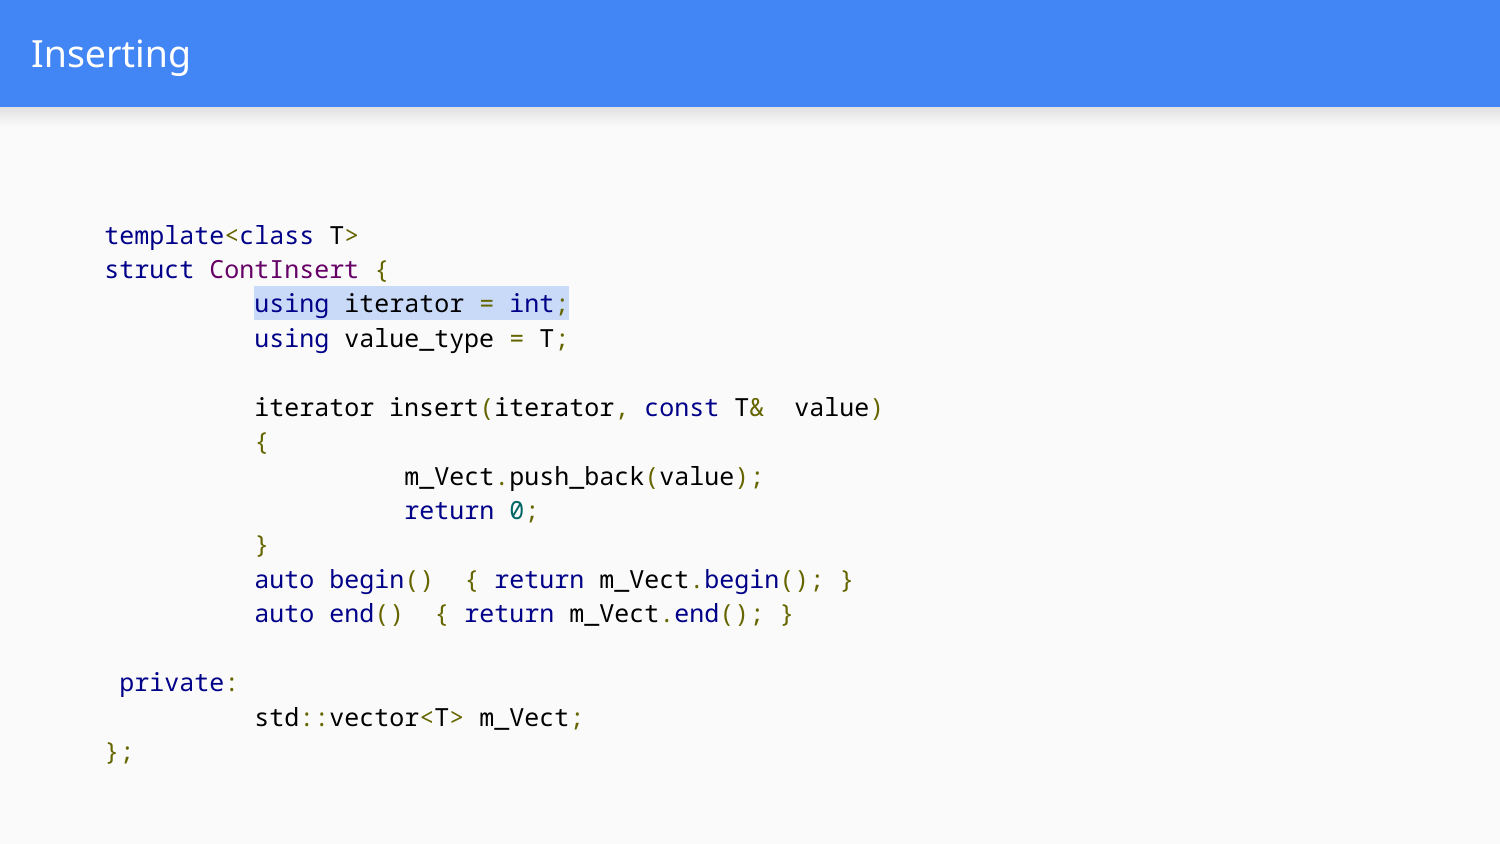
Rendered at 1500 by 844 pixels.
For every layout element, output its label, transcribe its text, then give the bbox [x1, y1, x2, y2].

title Inserting [16, 2, 1464, 102]
list template<class T> struct ContInsert { using iterator = int; using value_type = T; iterator insert(iterator, const T& value) { m_Vect.push_back(value); return 0; } auto begin() { return m_Vect.begin(); } auto end() { return m_Vect.end(); } private: std::vector<T> m_Vect; }; [89, 199, 1439, 645]
